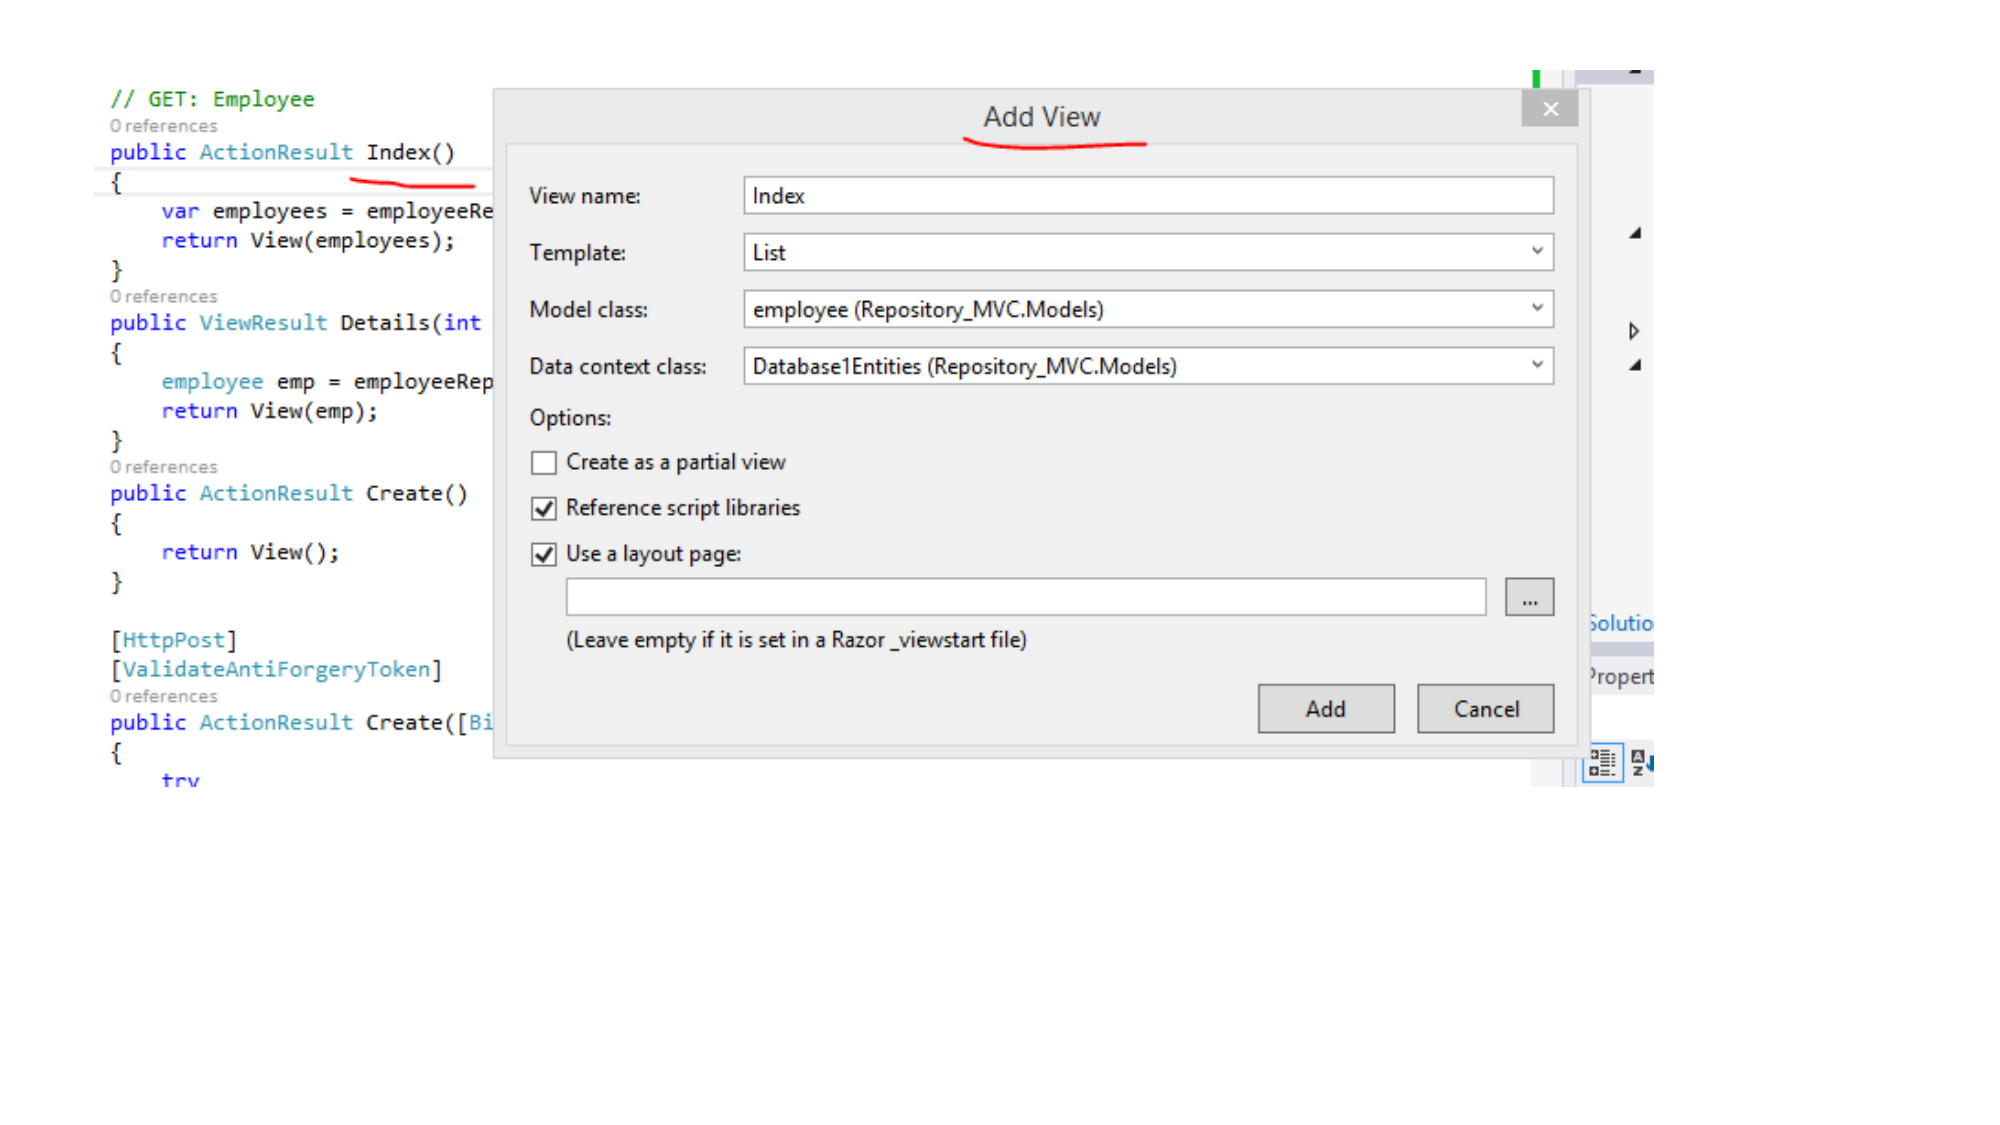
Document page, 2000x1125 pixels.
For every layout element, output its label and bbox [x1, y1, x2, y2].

picture [93, 70, 1655, 787]
